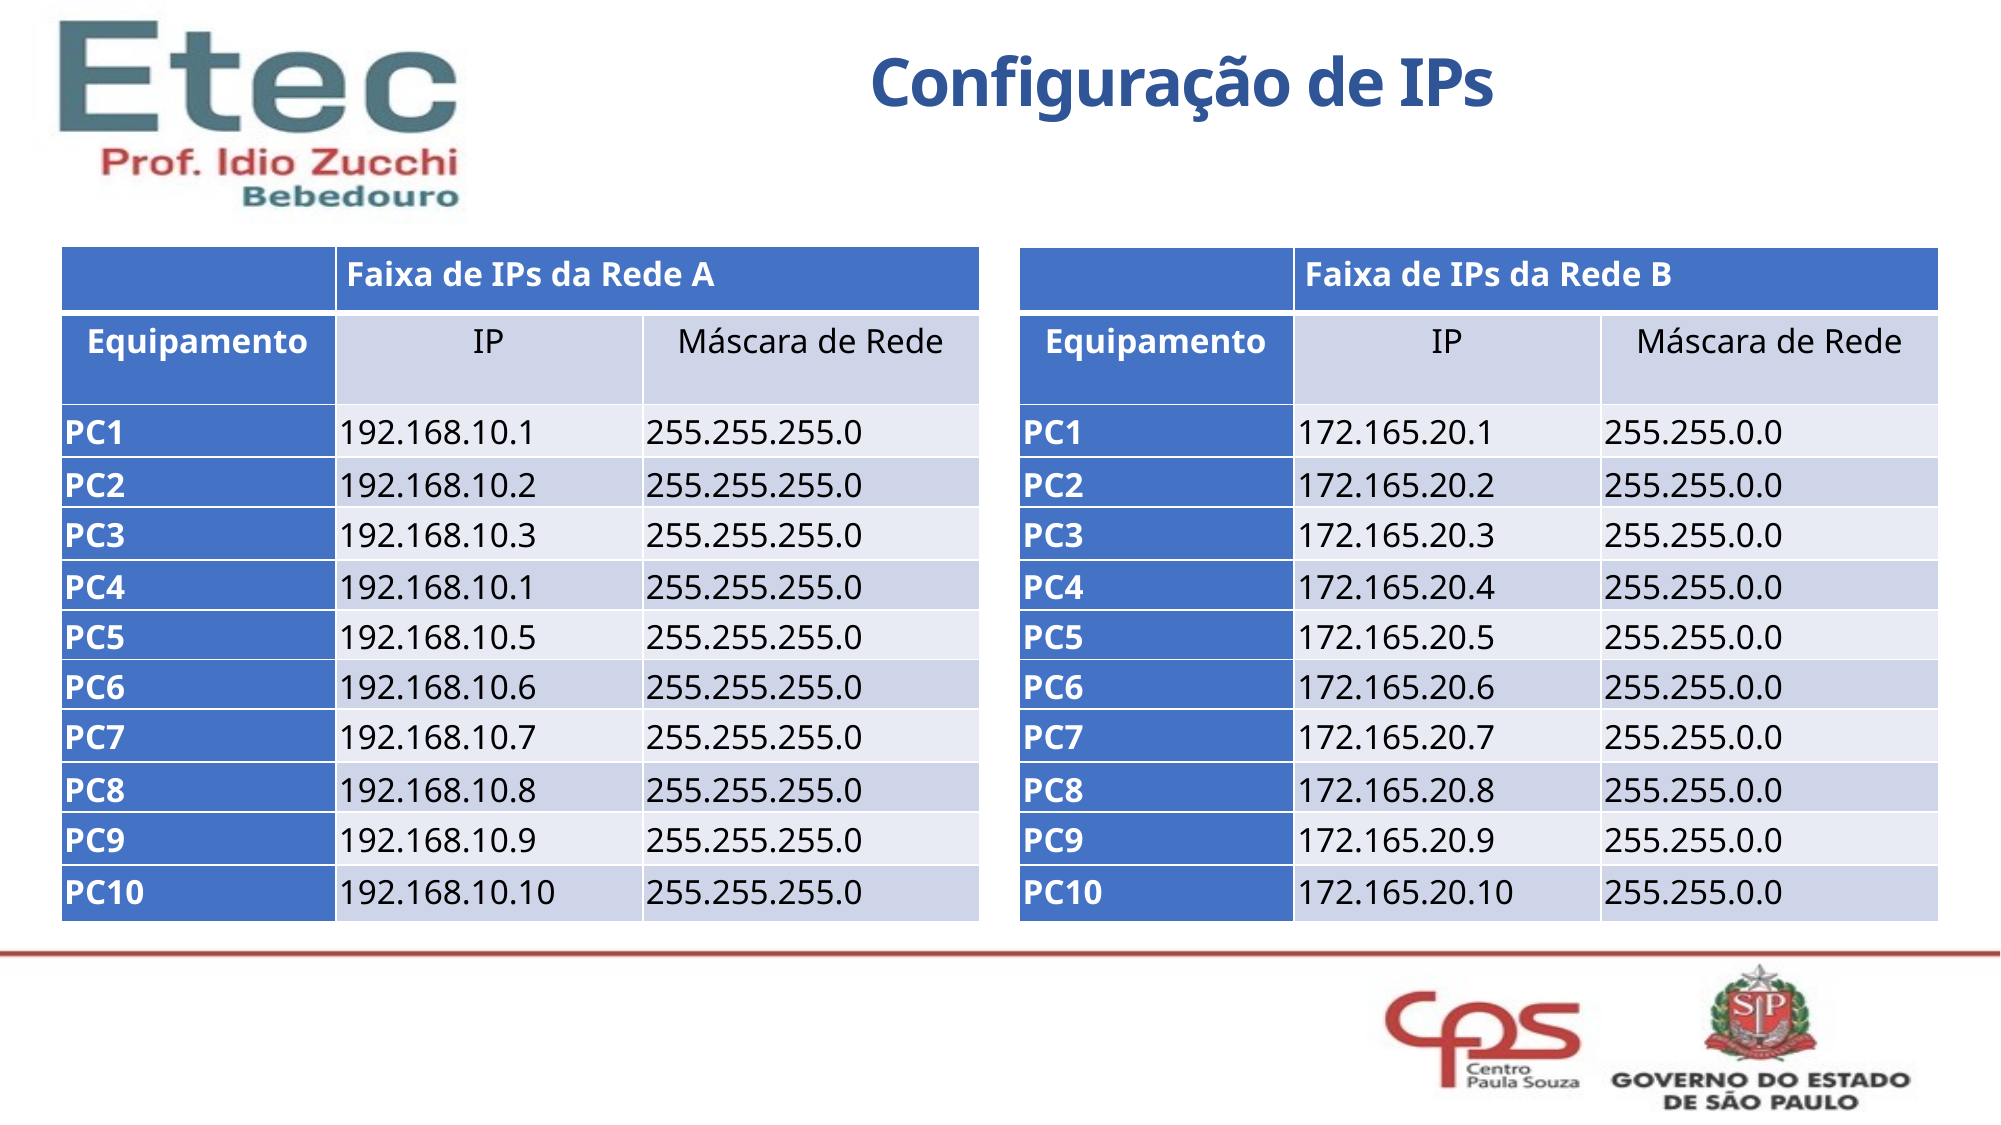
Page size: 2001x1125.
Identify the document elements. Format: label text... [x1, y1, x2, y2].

table_cell 192.168.10.7 [337, 710, 642, 761]
table_cell Equipamento [1020, 316, 1293, 404]
table_cell 255.255.0.0 [1602, 763, 1938, 811]
table_cell 255.255.255.0 [644, 710, 979, 761]
table_header [62, 247, 335, 310]
table_cell 255.255.0.0 [1602, 405, 1938, 456]
table_cell 172.165.20.8 [1295, 763, 1600, 811]
table_cell 255.255.255.0 [644, 866, 979, 921]
table_cell PC10 [62, 866, 335, 921]
table_cell IP [1295, 316, 1600, 404]
table_cell 192.168.10.8 [337, 763, 642, 811]
table_cell 192.168.10.5 [337, 611, 642, 659]
table_cell IP [337, 316, 642, 404]
table_cell PC9 [1020, 813, 1293, 864]
table_cell 255.255.255.0 [644, 611, 979, 659]
table_cell 255.255.255.0 [644, 458, 979, 506]
table_cell PC5 [62, 611, 335, 659]
table_cell 192.168.10.3 [337, 508, 642, 559]
table_cell Máscara de Rede [644, 316, 979, 404]
table_header [1020, 248, 1293, 310]
table_cell PC9 [62, 813, 335, 864]
table_cell PC1 [1020, 405, 1293, 456]
table_cell PC8 [1020, 763, 1293, 811]
table_cell 255.255.255.0 [644, 660, 979, 708]
table_cell 172.165.20.7 [1295, 710, 1600, 761]
table_cell 255.255.0.0 [1602, 660, 1938, 708]
table_cell 192.168.10.6 [337, 660, 642, 708]
table_cell PC3 [1020, 508, 1293, 559]
table_cell 255.255.255.0 [644, 508, 979, 559]
table_cell PC7 [62, 710, 335, 761]
table_cell PC3 [62, 508, 335, 559]
table_cell PC1 [62, 405, 335, 456]
table_cell 255.255.255.0 [644, 763, 979, 811]
table_cell PC7 [1020, 710, 1293, 761]
table_cell 172.165.20.9 [1295, 813, 1600, 864]
table_cell 255.255.0.0 [1602, 710, 1938, 761]
table_cell PC5 [1020, 611, 1293, 659]
table_cell 192.168.10.10 [337, 866, 642, 921]
table_cell PC2 [1020, 458, 1293, 506]
table_cell PC4 [1020, 561, 1293, 609]
table_cell 172.165.20.10 [1295, 866, 1600, 921]
table_cell 172.165.20.6 [1295, 660, 1600, 708]
table_cell 172.165.20.2 [1295, 458, 1600, 506]
table_cell 255.255.0.0 [1602, 561, 1938, 609]
table_cell 255.255.255.0 [644, 813, 979, 864]
table_cell PC8 [62, 763, 335, 811]
picture [0, 0, 2001, 1125]
table_cell PC2 [62, 458, 335, 506]
table_cell 192.168.10.1 [337, 561, 642, 609]
table_header Faixa de IPs da Rede B [1295, 248, 1938, 310]
table_cell 255.255.255.0 [644, 561, 979, 609]
table_cell 192.168.10.1 [337, 405, 642, 456]
table_cell 255.255.0.0 [1602, 813, 1938, 864]
table_cell PC6 [62, 660, 335, 708]
table_cell 255.255.0.0 [1602, 866, 1938, 921]
table_cell 172.165.20.3 [1295, 508, 1600, 559]
table_cell 192.168.10.9 [337, 813, 642, 864]
text_box Configuração de IPs [477, 41, 1889, 131]
table_cell 255.255.0.0 [1602, 611, 1938, 659]
table_header Faixa de IPs da Rede A [337, 247, 979, 310]
table_cell 255.255.0.0 [1602, 508, 1938, 559]
table_cell PC6 [1020, 660, 1293, 708]
table_cell 172.165.20.1 [1295, 405, 1600, 456]
table_cell PC10 [1020, 866, 1293, 921]
table_cell Equipamento [62, 316, 335, 404]
table_cell 255.255.0.0 [1602, 458, 1938, 506]
table_cell 255.255.255.0 [644, 405, 979, 456]
table_cell 192.168.10.2 [337, 458, 642, 506]
table_cell Máscara de Rede [1602, 316, 1938, 404]
table_cell PC4 [62, 561, 335, 609]
table_cell 172.165.20.5 [1295, 611, 1600, 659]
table_cell 172.165.20.4 [1295, 561, 1600, 609]
